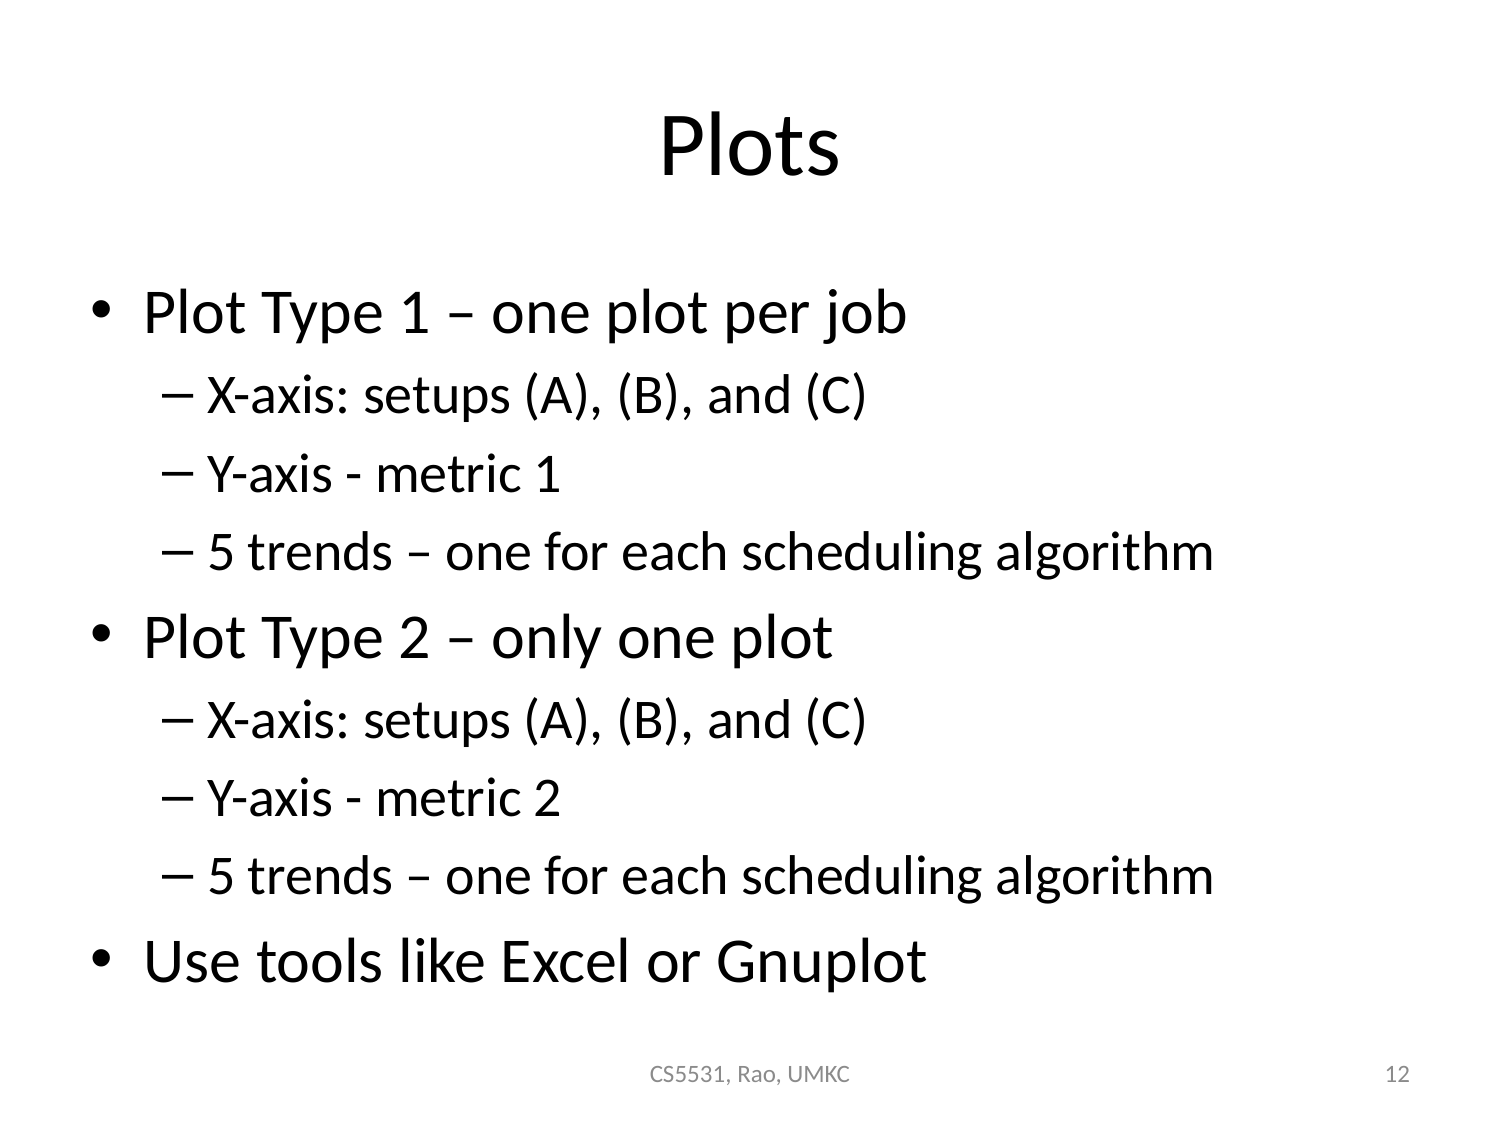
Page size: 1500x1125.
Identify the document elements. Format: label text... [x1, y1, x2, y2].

title Plots [75, 45, 1425, 233]
slide_number 12 [1074, 1042, 1425, 1103]
footer CS5531, Rao, UMKC [512, 1042, 988, 1103]
list Plot Type 1 – one plot per job X-axis: setups (A), (B), and (C) Y-axis - metric 1 5 trends – one for each scheduling algorithm Plot Type 2 – only one plot X-axis: setups (A), (B), and (C) Y-axis - metric 2 5 trends – one for each scheduling algorithm Use tools like Excel or Gnuplot [75, 262, 1425, 1005]
